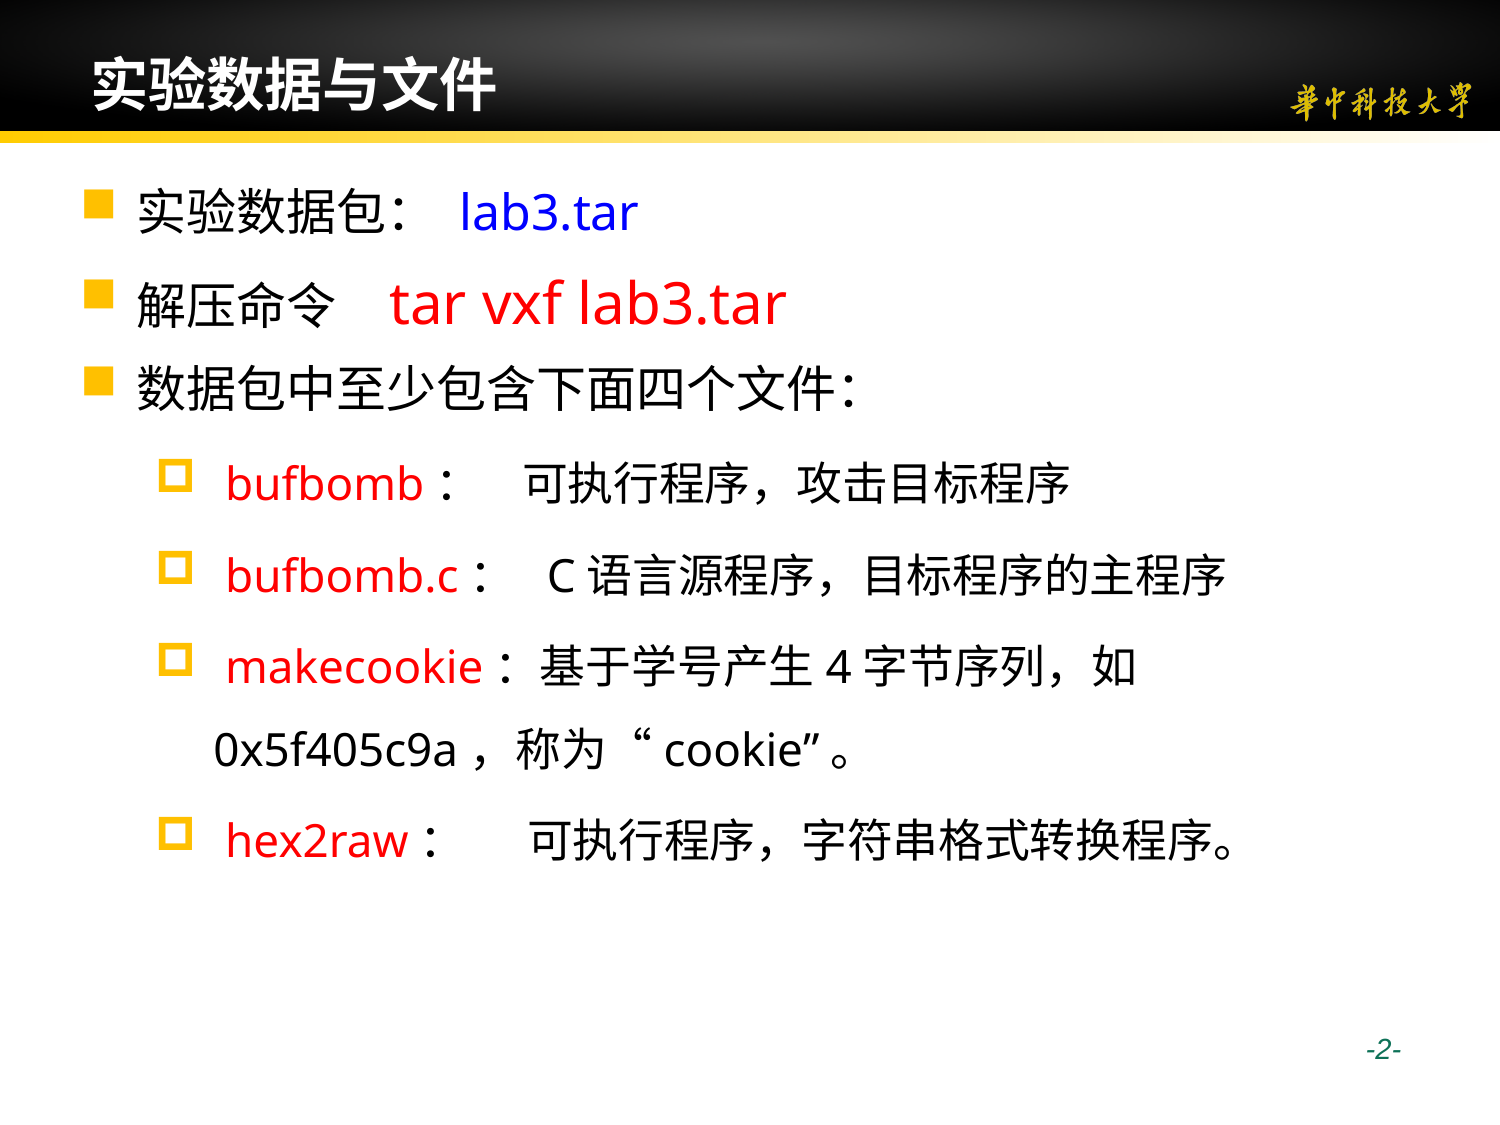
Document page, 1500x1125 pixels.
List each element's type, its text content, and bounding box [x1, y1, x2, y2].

title 实验数据与文件 [74, 34, 1426, 131]
list 实验数据包： lab3.tar 解压命令 tar vxf lab3.tar 数据包中至少包含下面四个文件： bufbomb： 可执行程序，攻击目标程序 bufbomb.c： C语言源程序，目标程序的主程序 makecookie：基于学号产生4字节序列，如0x5f405c9a，称为“cookie”。 hex2raw： 可执行程序，字符串格式转换程序。 [64, 160, 1414, 1036]
picture [0, 0, 1500, 131]
slide_number -2- [1257, 1023, 1425, 1102]
